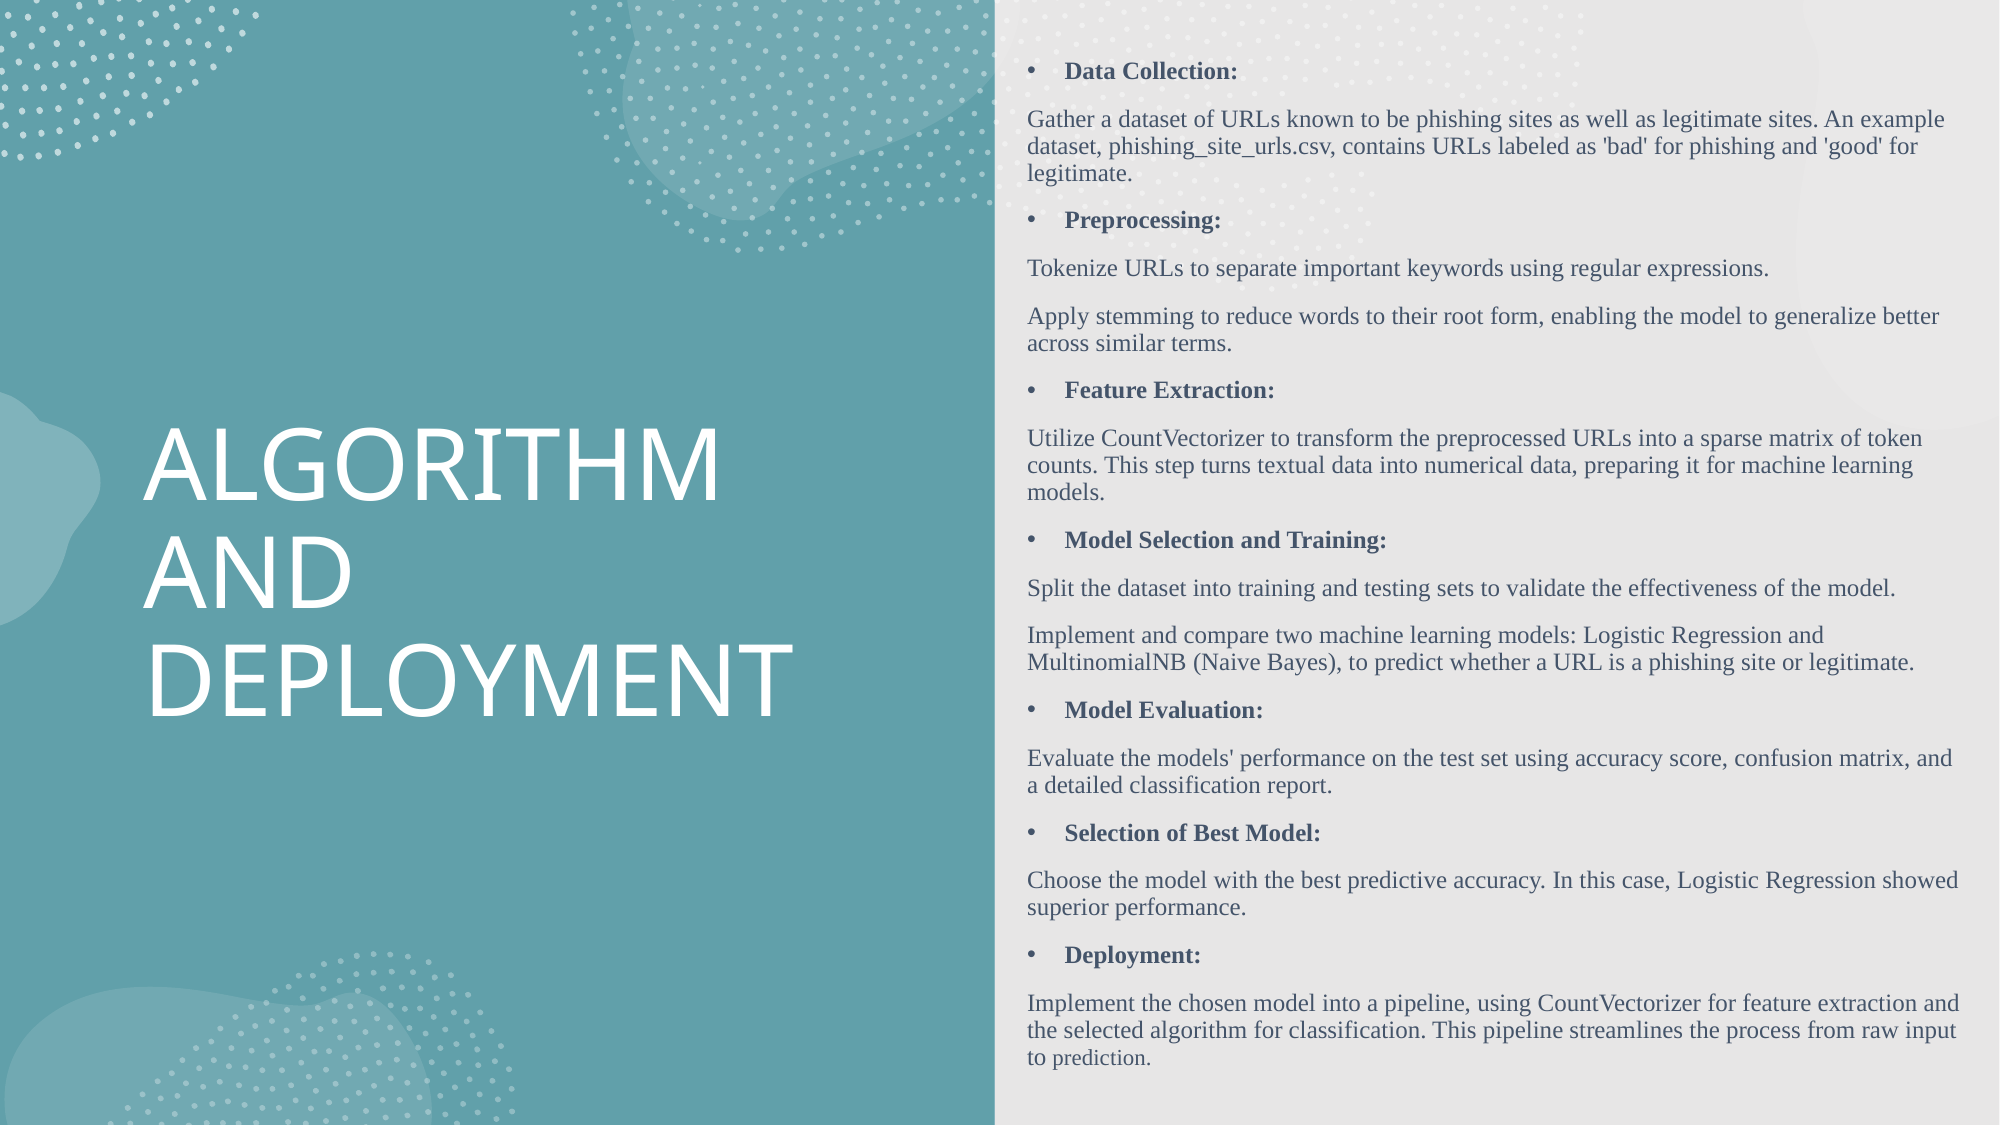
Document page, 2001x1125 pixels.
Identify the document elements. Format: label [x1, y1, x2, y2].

text_box [0, 0, 2000, 1125]
